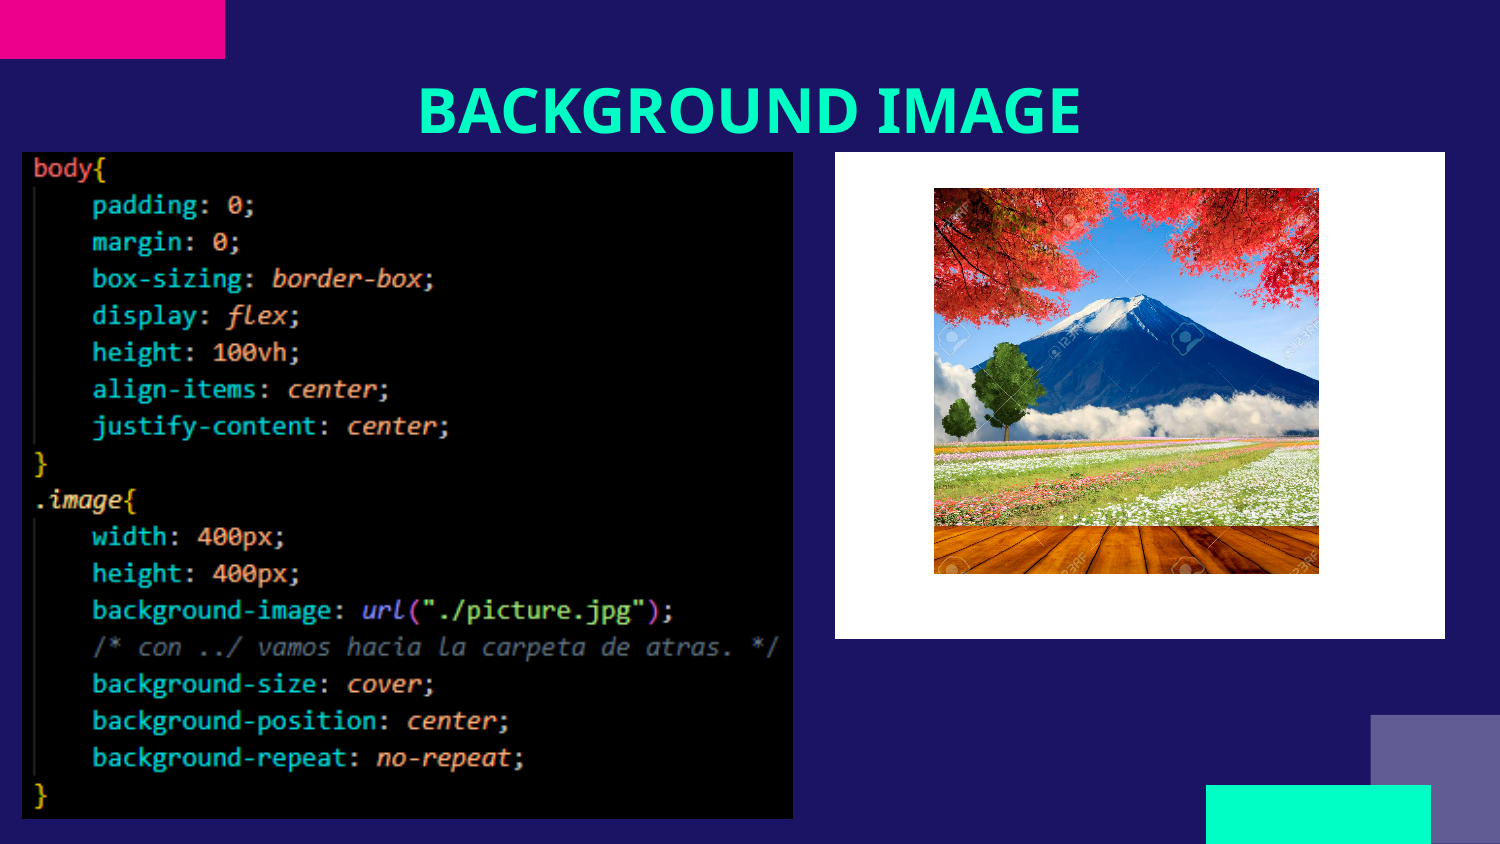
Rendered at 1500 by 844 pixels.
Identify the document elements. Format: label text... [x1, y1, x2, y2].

title BACKGROUND IMAGE [209, 56, 1291, 166]
picture [835, 151, 1446, 639]
picture [22, 151, 793, 819]
